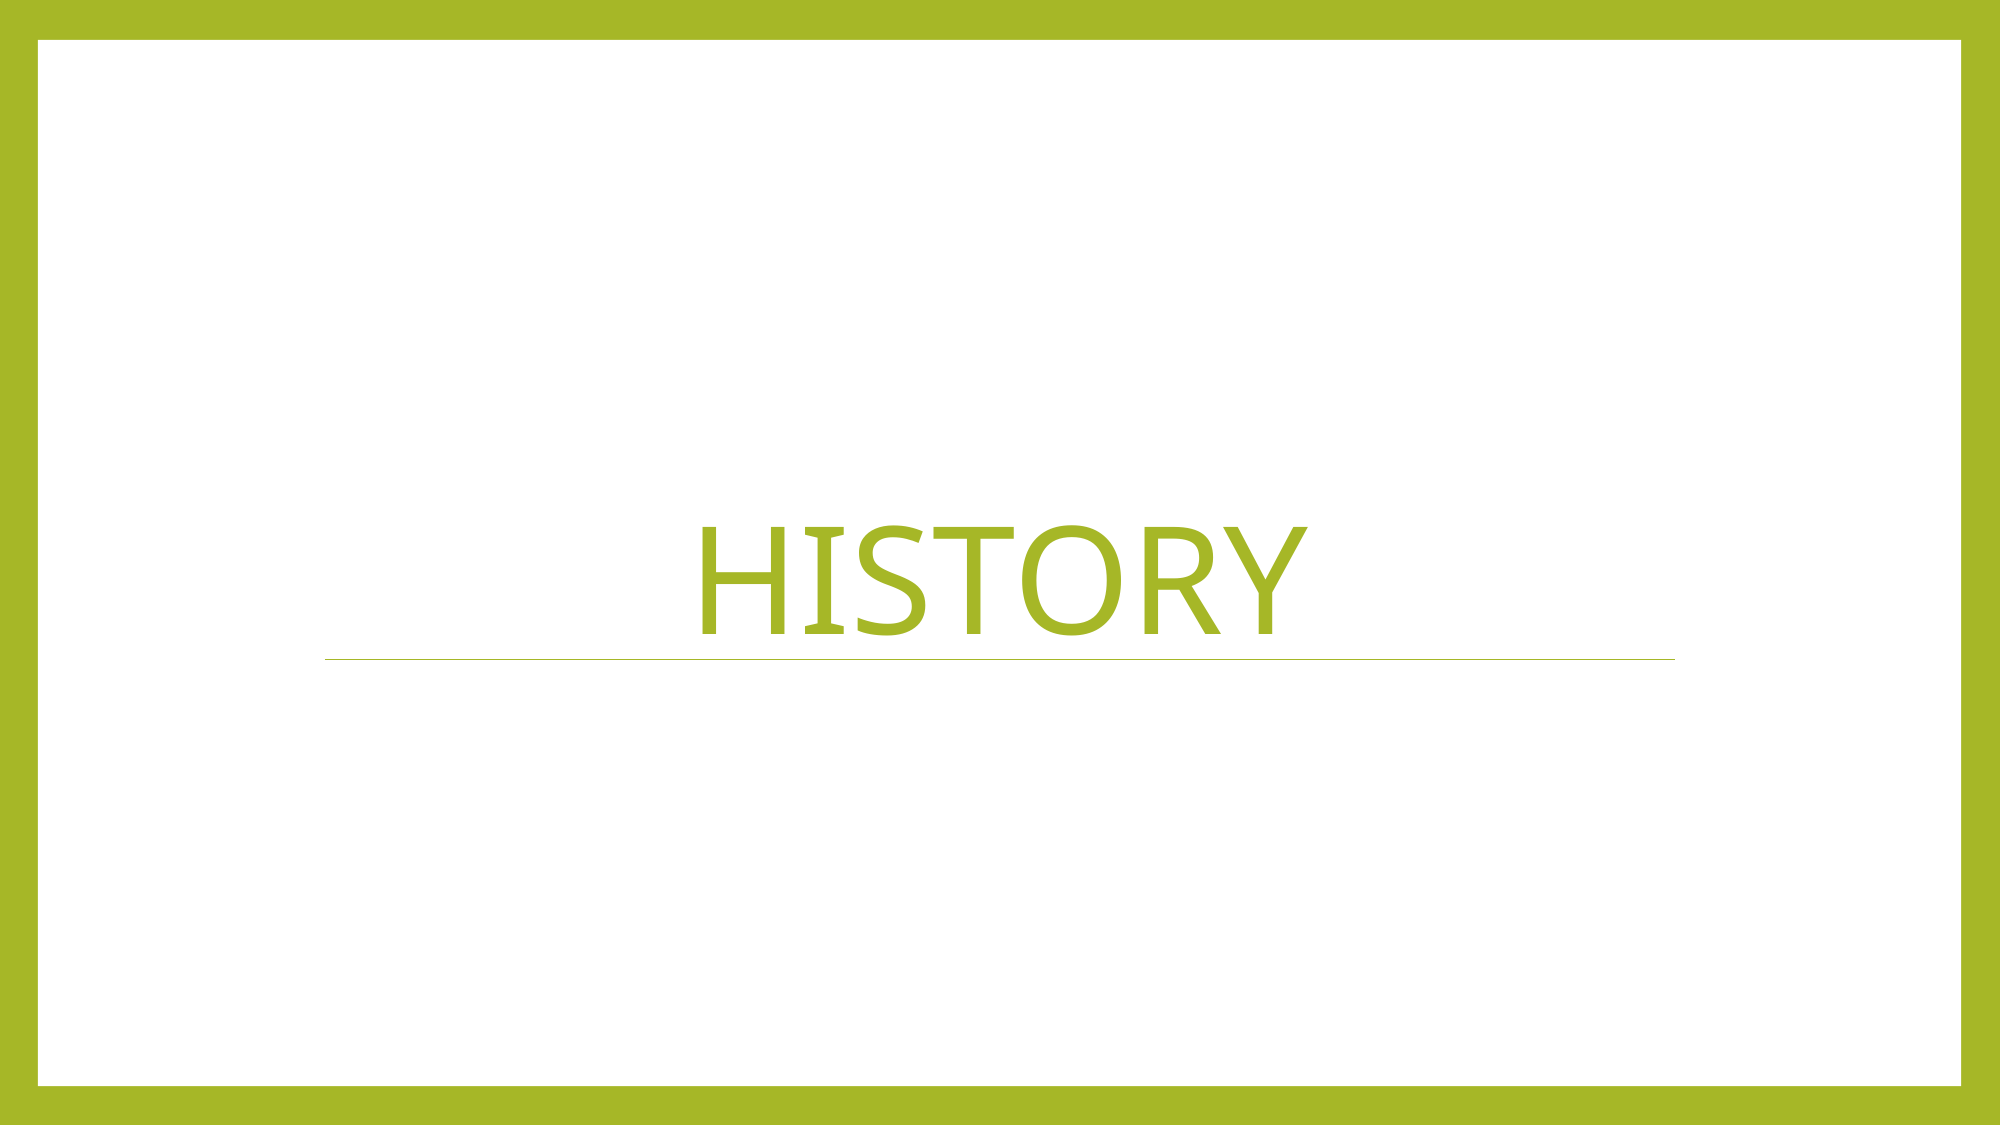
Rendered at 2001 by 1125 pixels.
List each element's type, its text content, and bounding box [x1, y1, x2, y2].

title history [181, 192, 1817, 673]
